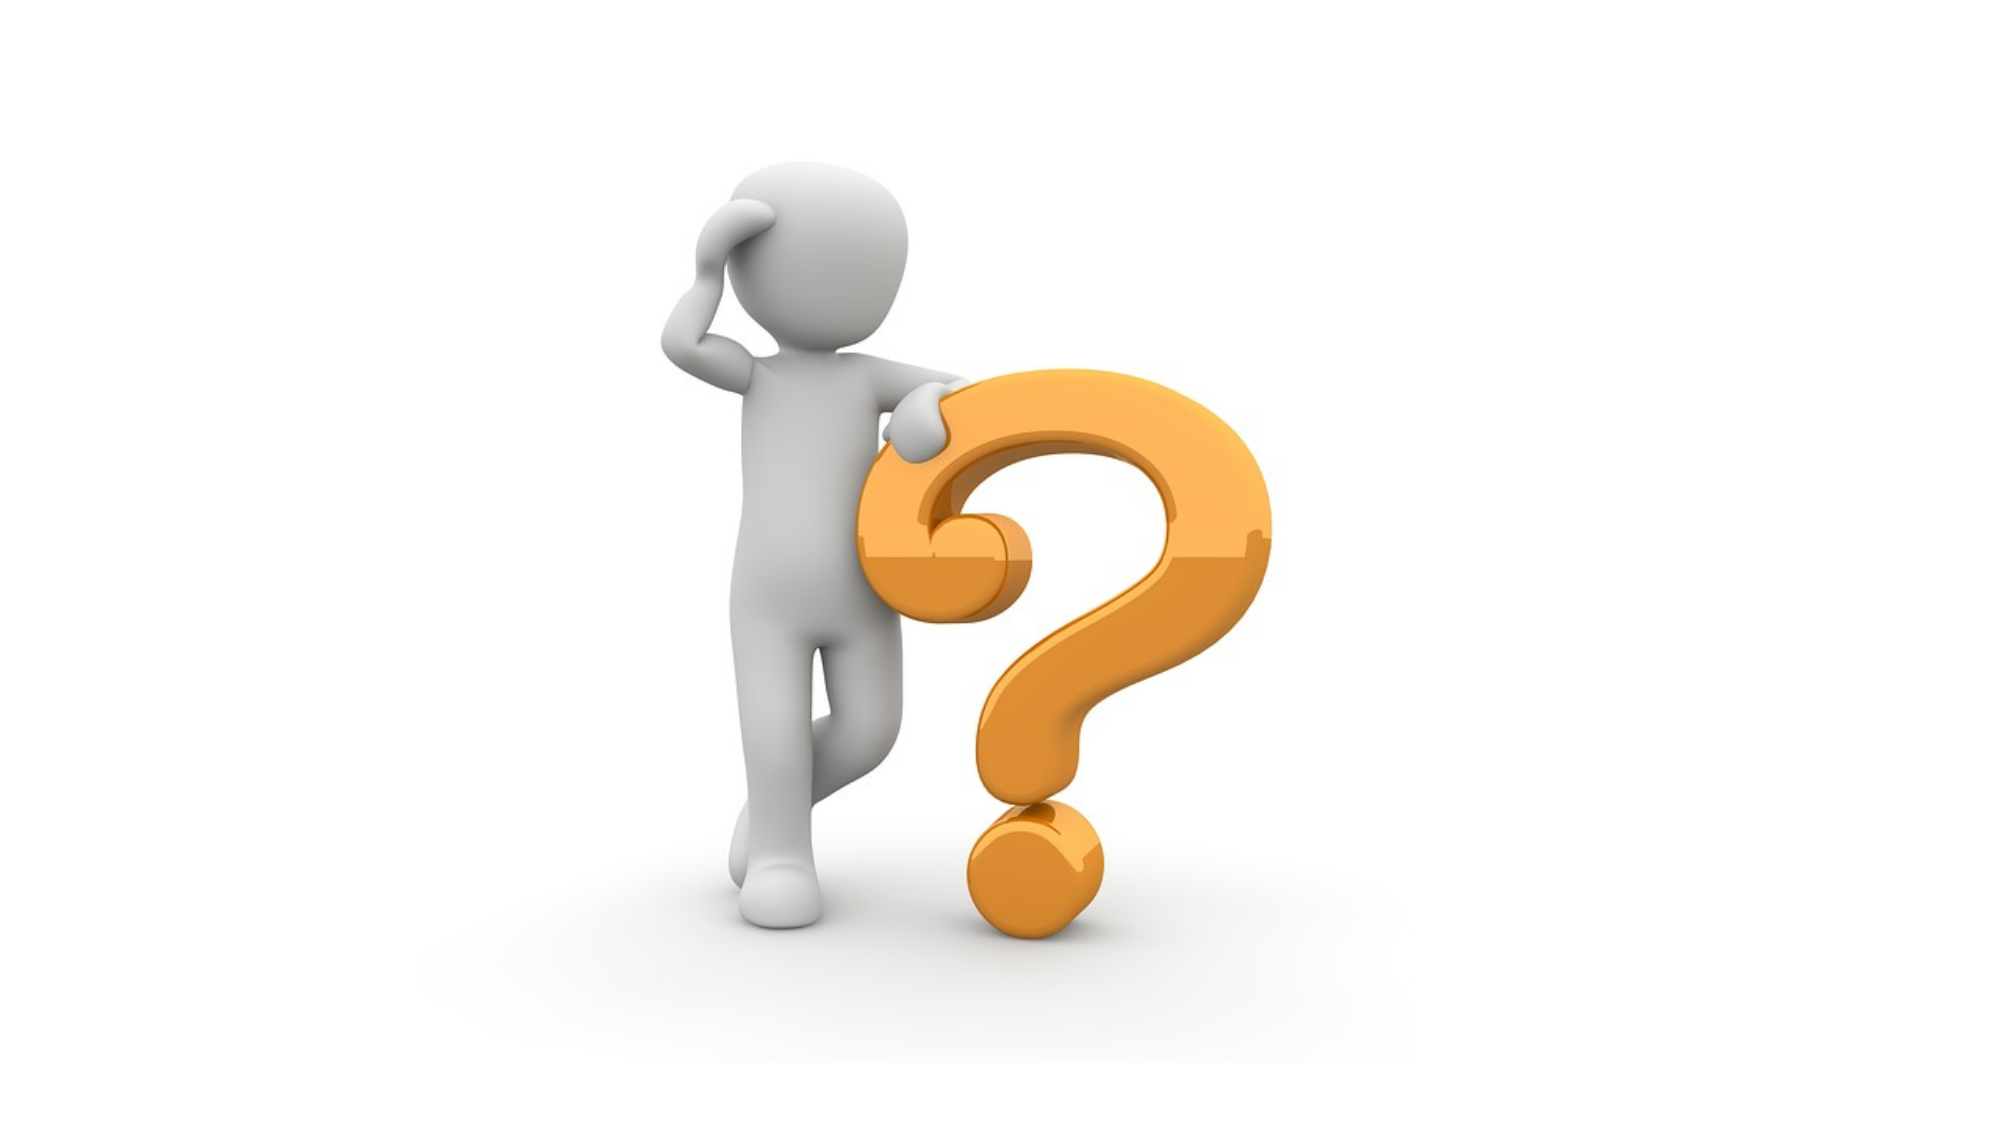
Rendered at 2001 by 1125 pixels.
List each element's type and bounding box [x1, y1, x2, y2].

picture [410, 62, 1411, 1063]
